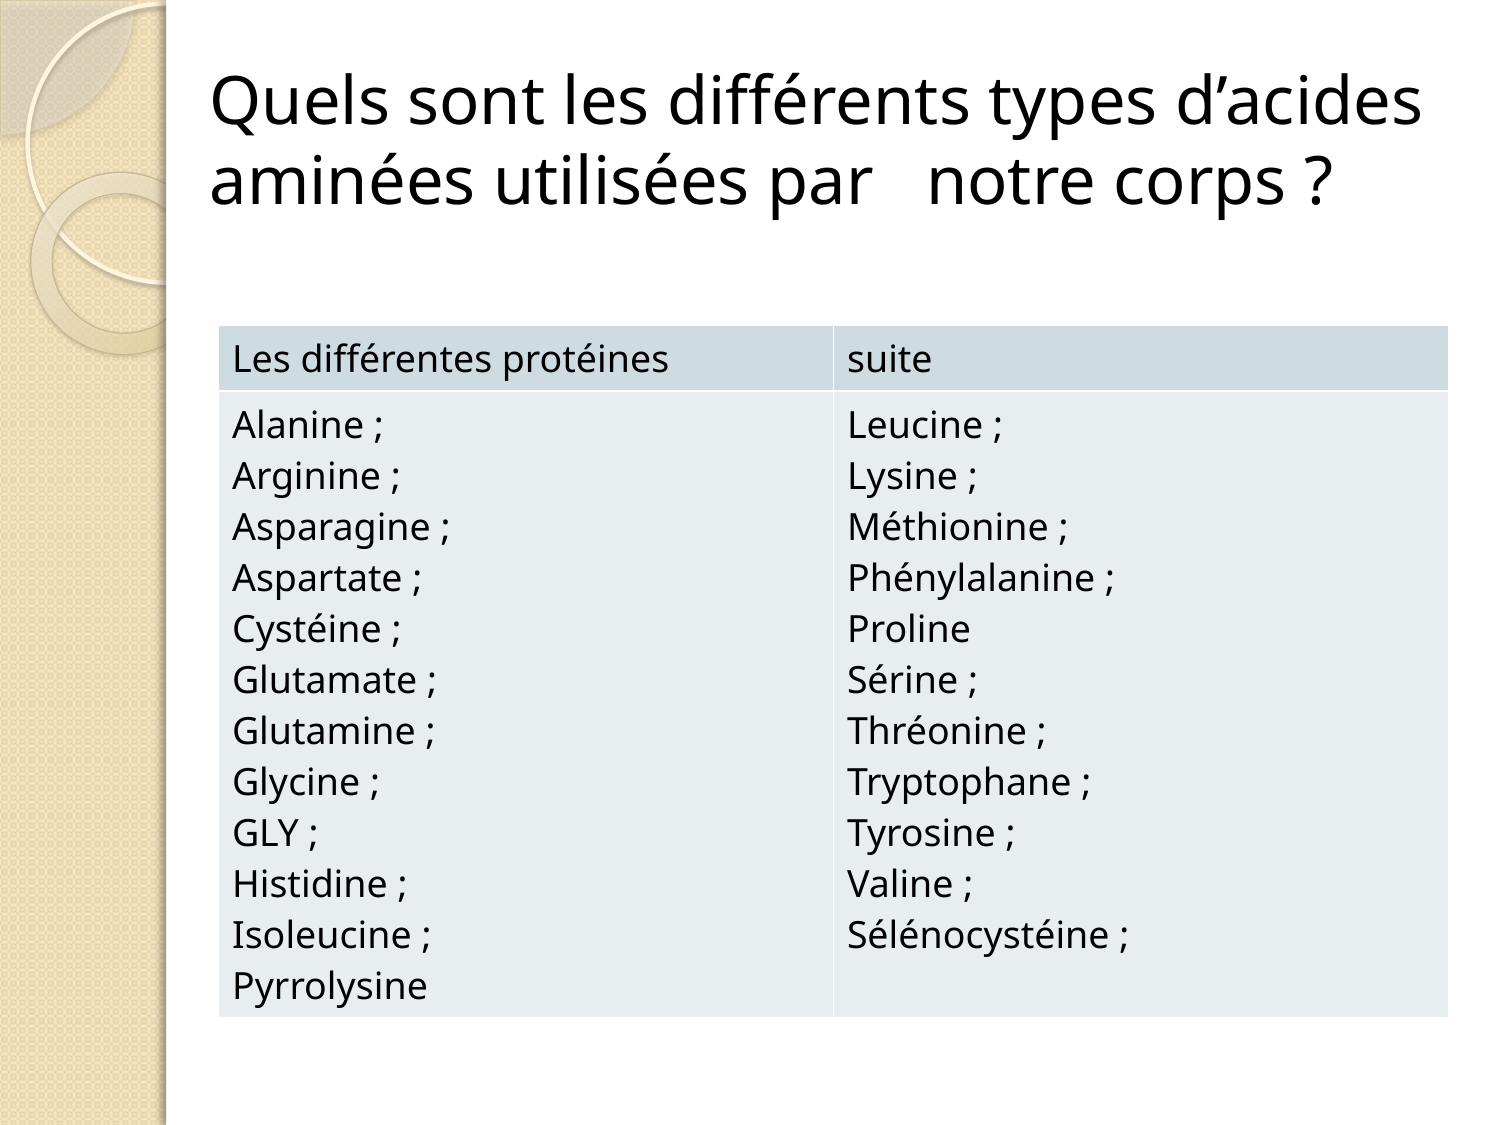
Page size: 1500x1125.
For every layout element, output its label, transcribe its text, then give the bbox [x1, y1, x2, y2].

table_header Les différentes protéines [219, 326, 833, 390]
table_cell Leucine ; Lysine ; Méthionine ; Phénylalanine ; Proline Sérine ; Thréonine ; Tryptophane ; Tyrosine ; Valine ; Sélénocystéine ; [834, 392, 1448, 1017]
table_cell Alanine ; Arginine ; Asparagine ; Aspartate ; Cystéine ; Glutamate ; Glutamine ; Glycine ; GLY ; Histidine ; Isoleucine ; Pyrrolysine [219, 392, 833, 1017]
title Quels sont les différents types d’acides aminées utilisées par notre corps ? [194, 44, 1442, 232]
table_header suite [834, 326, 1448, 390]
